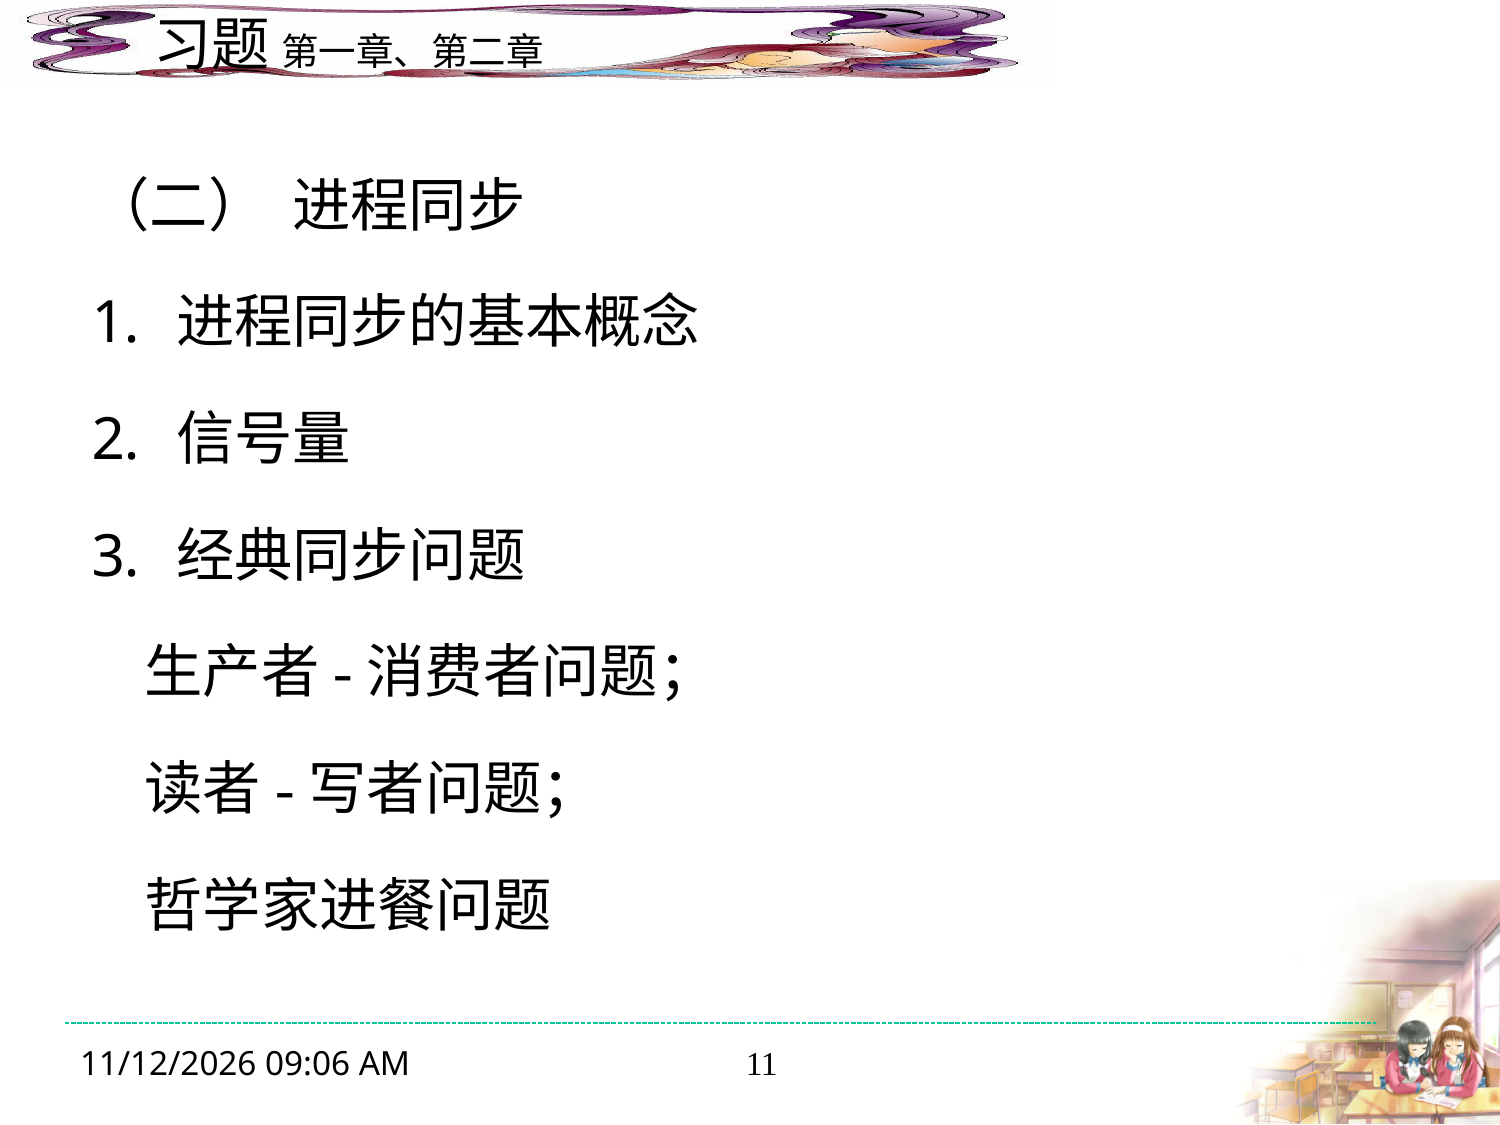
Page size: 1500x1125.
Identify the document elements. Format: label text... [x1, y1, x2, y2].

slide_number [64, 1034, 550, 1095]
list （二） 进程同步 进程同步的基本概念 信号量 经典同步问题 生产者-消费者问题； 读者-写者问题； 哲学家进餐问题 [76, 125, 1427, 1000]
picture [0, 0, 1054, 88]
slide_number 11 [667, 1034, 857, 1095]
picture [1175, 880, 1500, 1124]
footer [1056, 1022, 1282, 1099]
